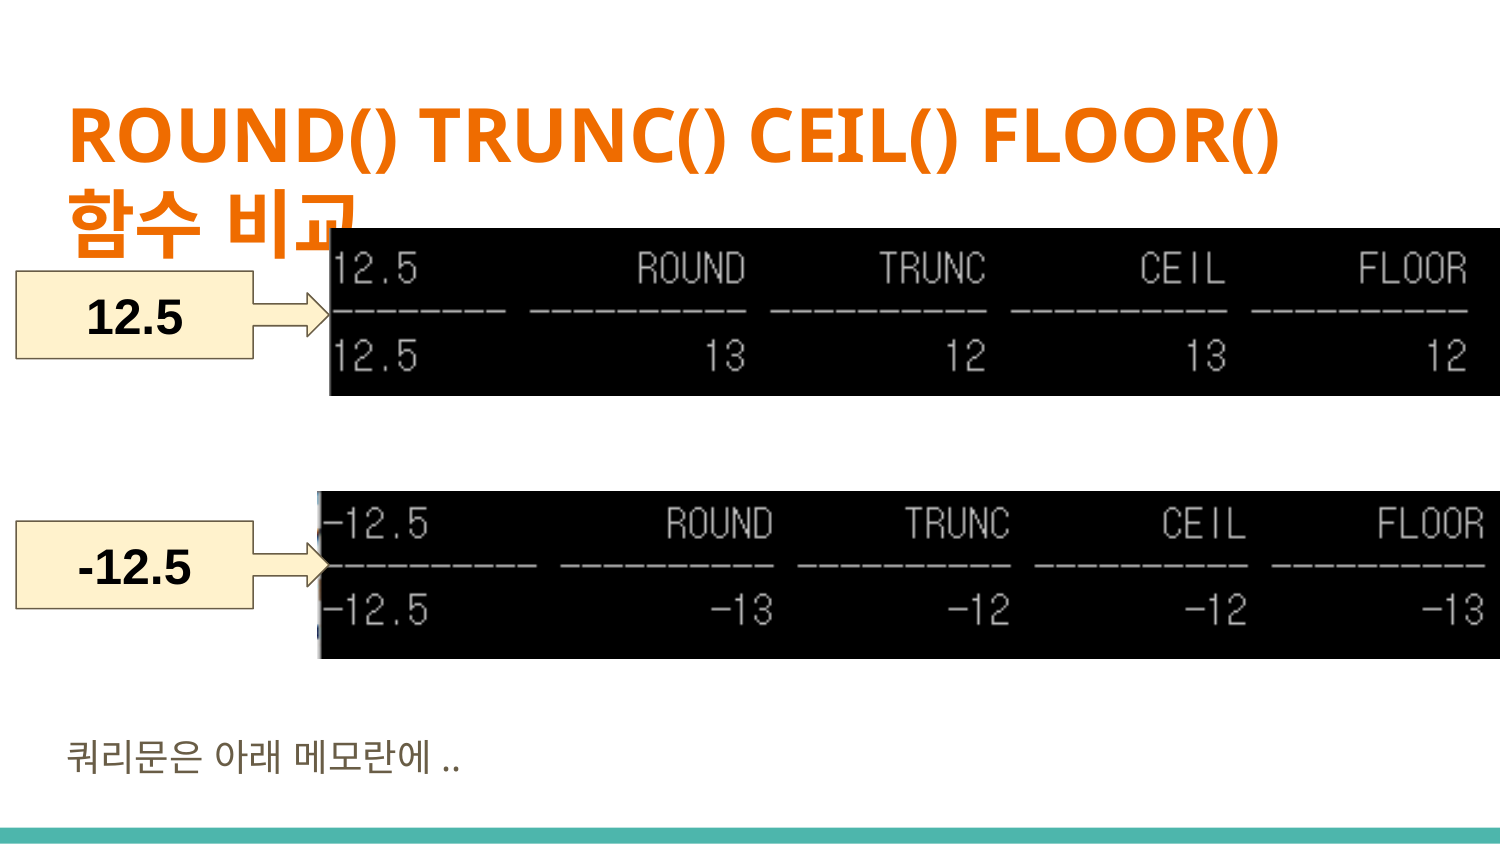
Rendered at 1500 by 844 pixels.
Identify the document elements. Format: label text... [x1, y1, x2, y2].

text_box -12.5 [16, 521, 311, 609]
list 쿼리문은 아래 메모란에.. [51, 712, 1449, 800]
picture [328, 227, 1500, 396]
title ROUND() TRUNC() CEIL() FLOOR() 함수 비교 [51, 72, 1449, 189]
text_box 12.5 [16, 271, 323, 359]
picture [316, 491, 1500, 660]
